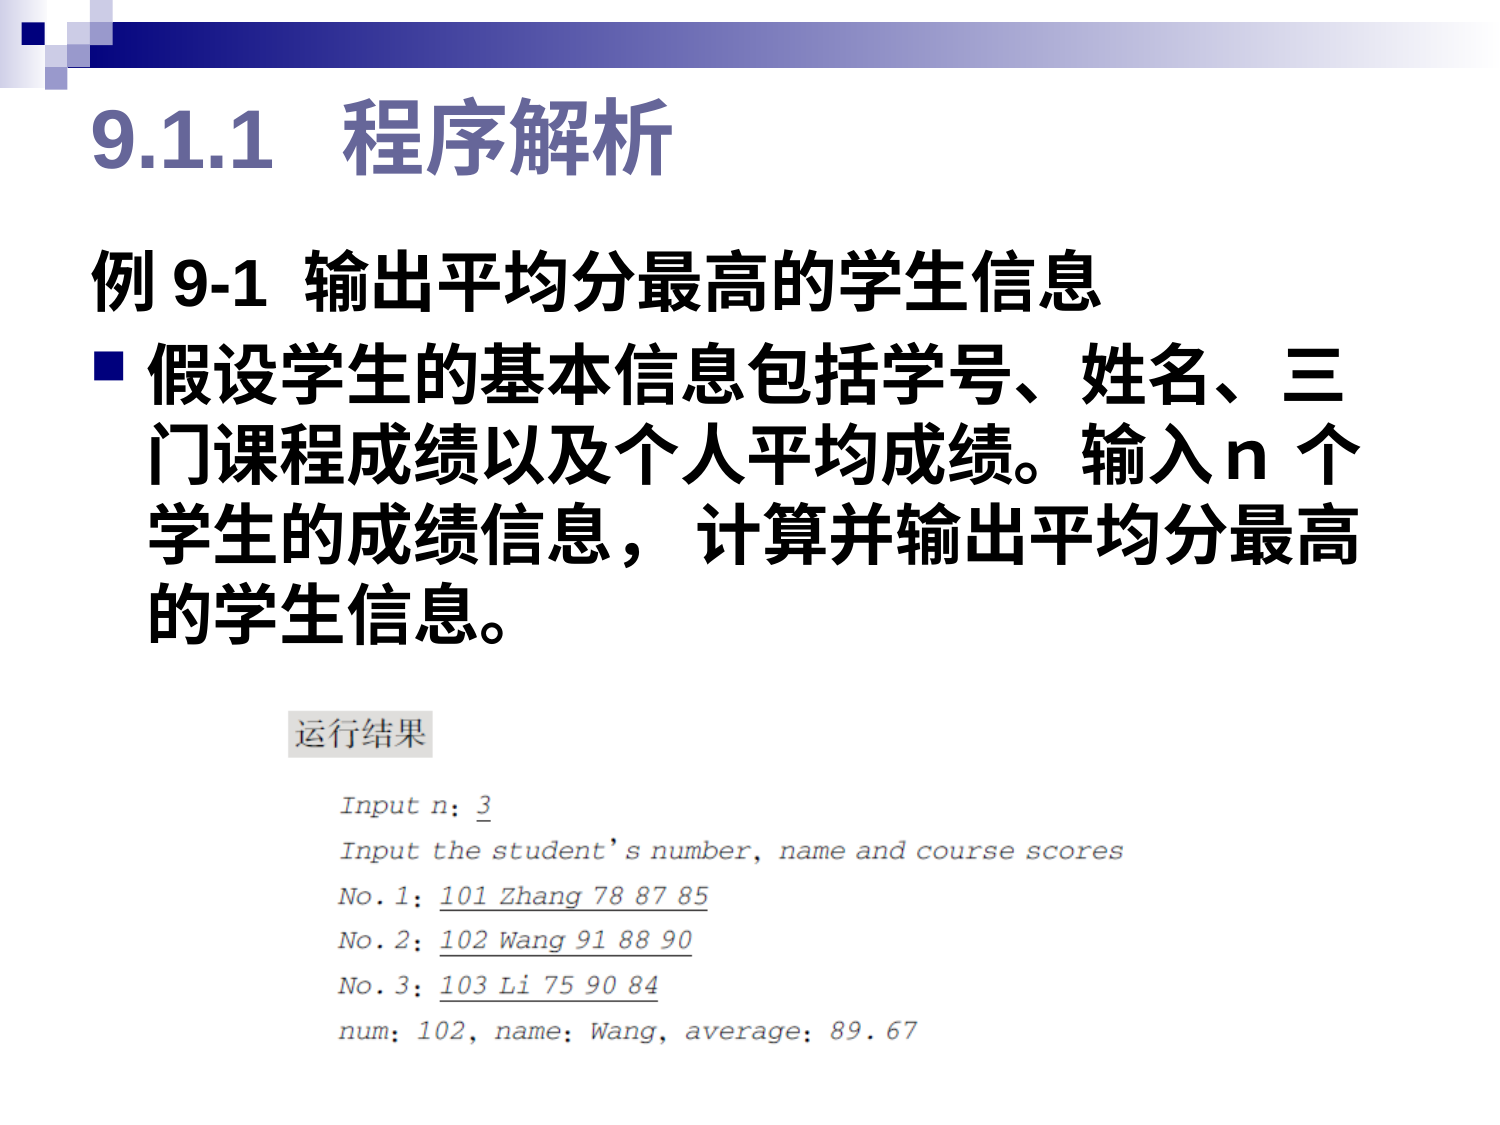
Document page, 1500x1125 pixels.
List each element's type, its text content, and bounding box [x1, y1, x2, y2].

title 9.1.1 程序解析 [75, 75, 916, 197]
picture [277, 703, 1141, 1056]
list 例9-1 输出平均分最高的学生信息 假设学生的基本信息包括学号、姓名、三门课程成绩以及个人平均成绩。输入ｎ 个学生的成绩信息， 计算并输出平均分最高的学生信息。 [75, 231, 1425, 718]
